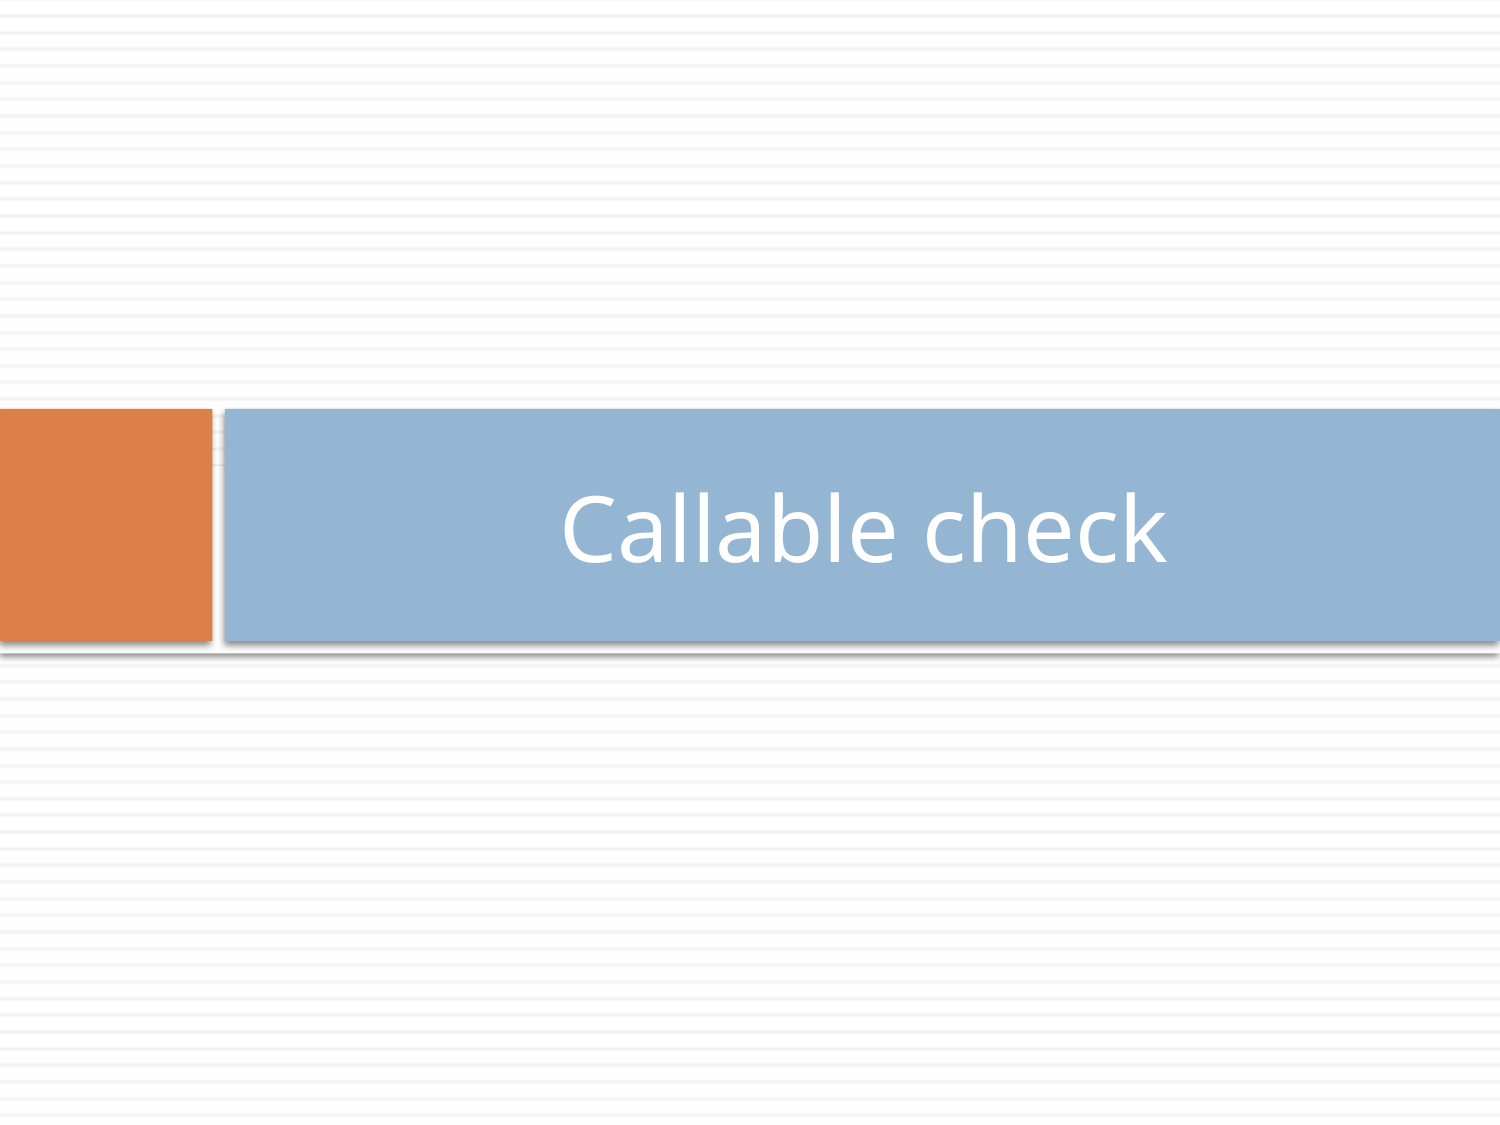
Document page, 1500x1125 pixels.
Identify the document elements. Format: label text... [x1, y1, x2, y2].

title Callable check [238, 444, 1489, 607]
